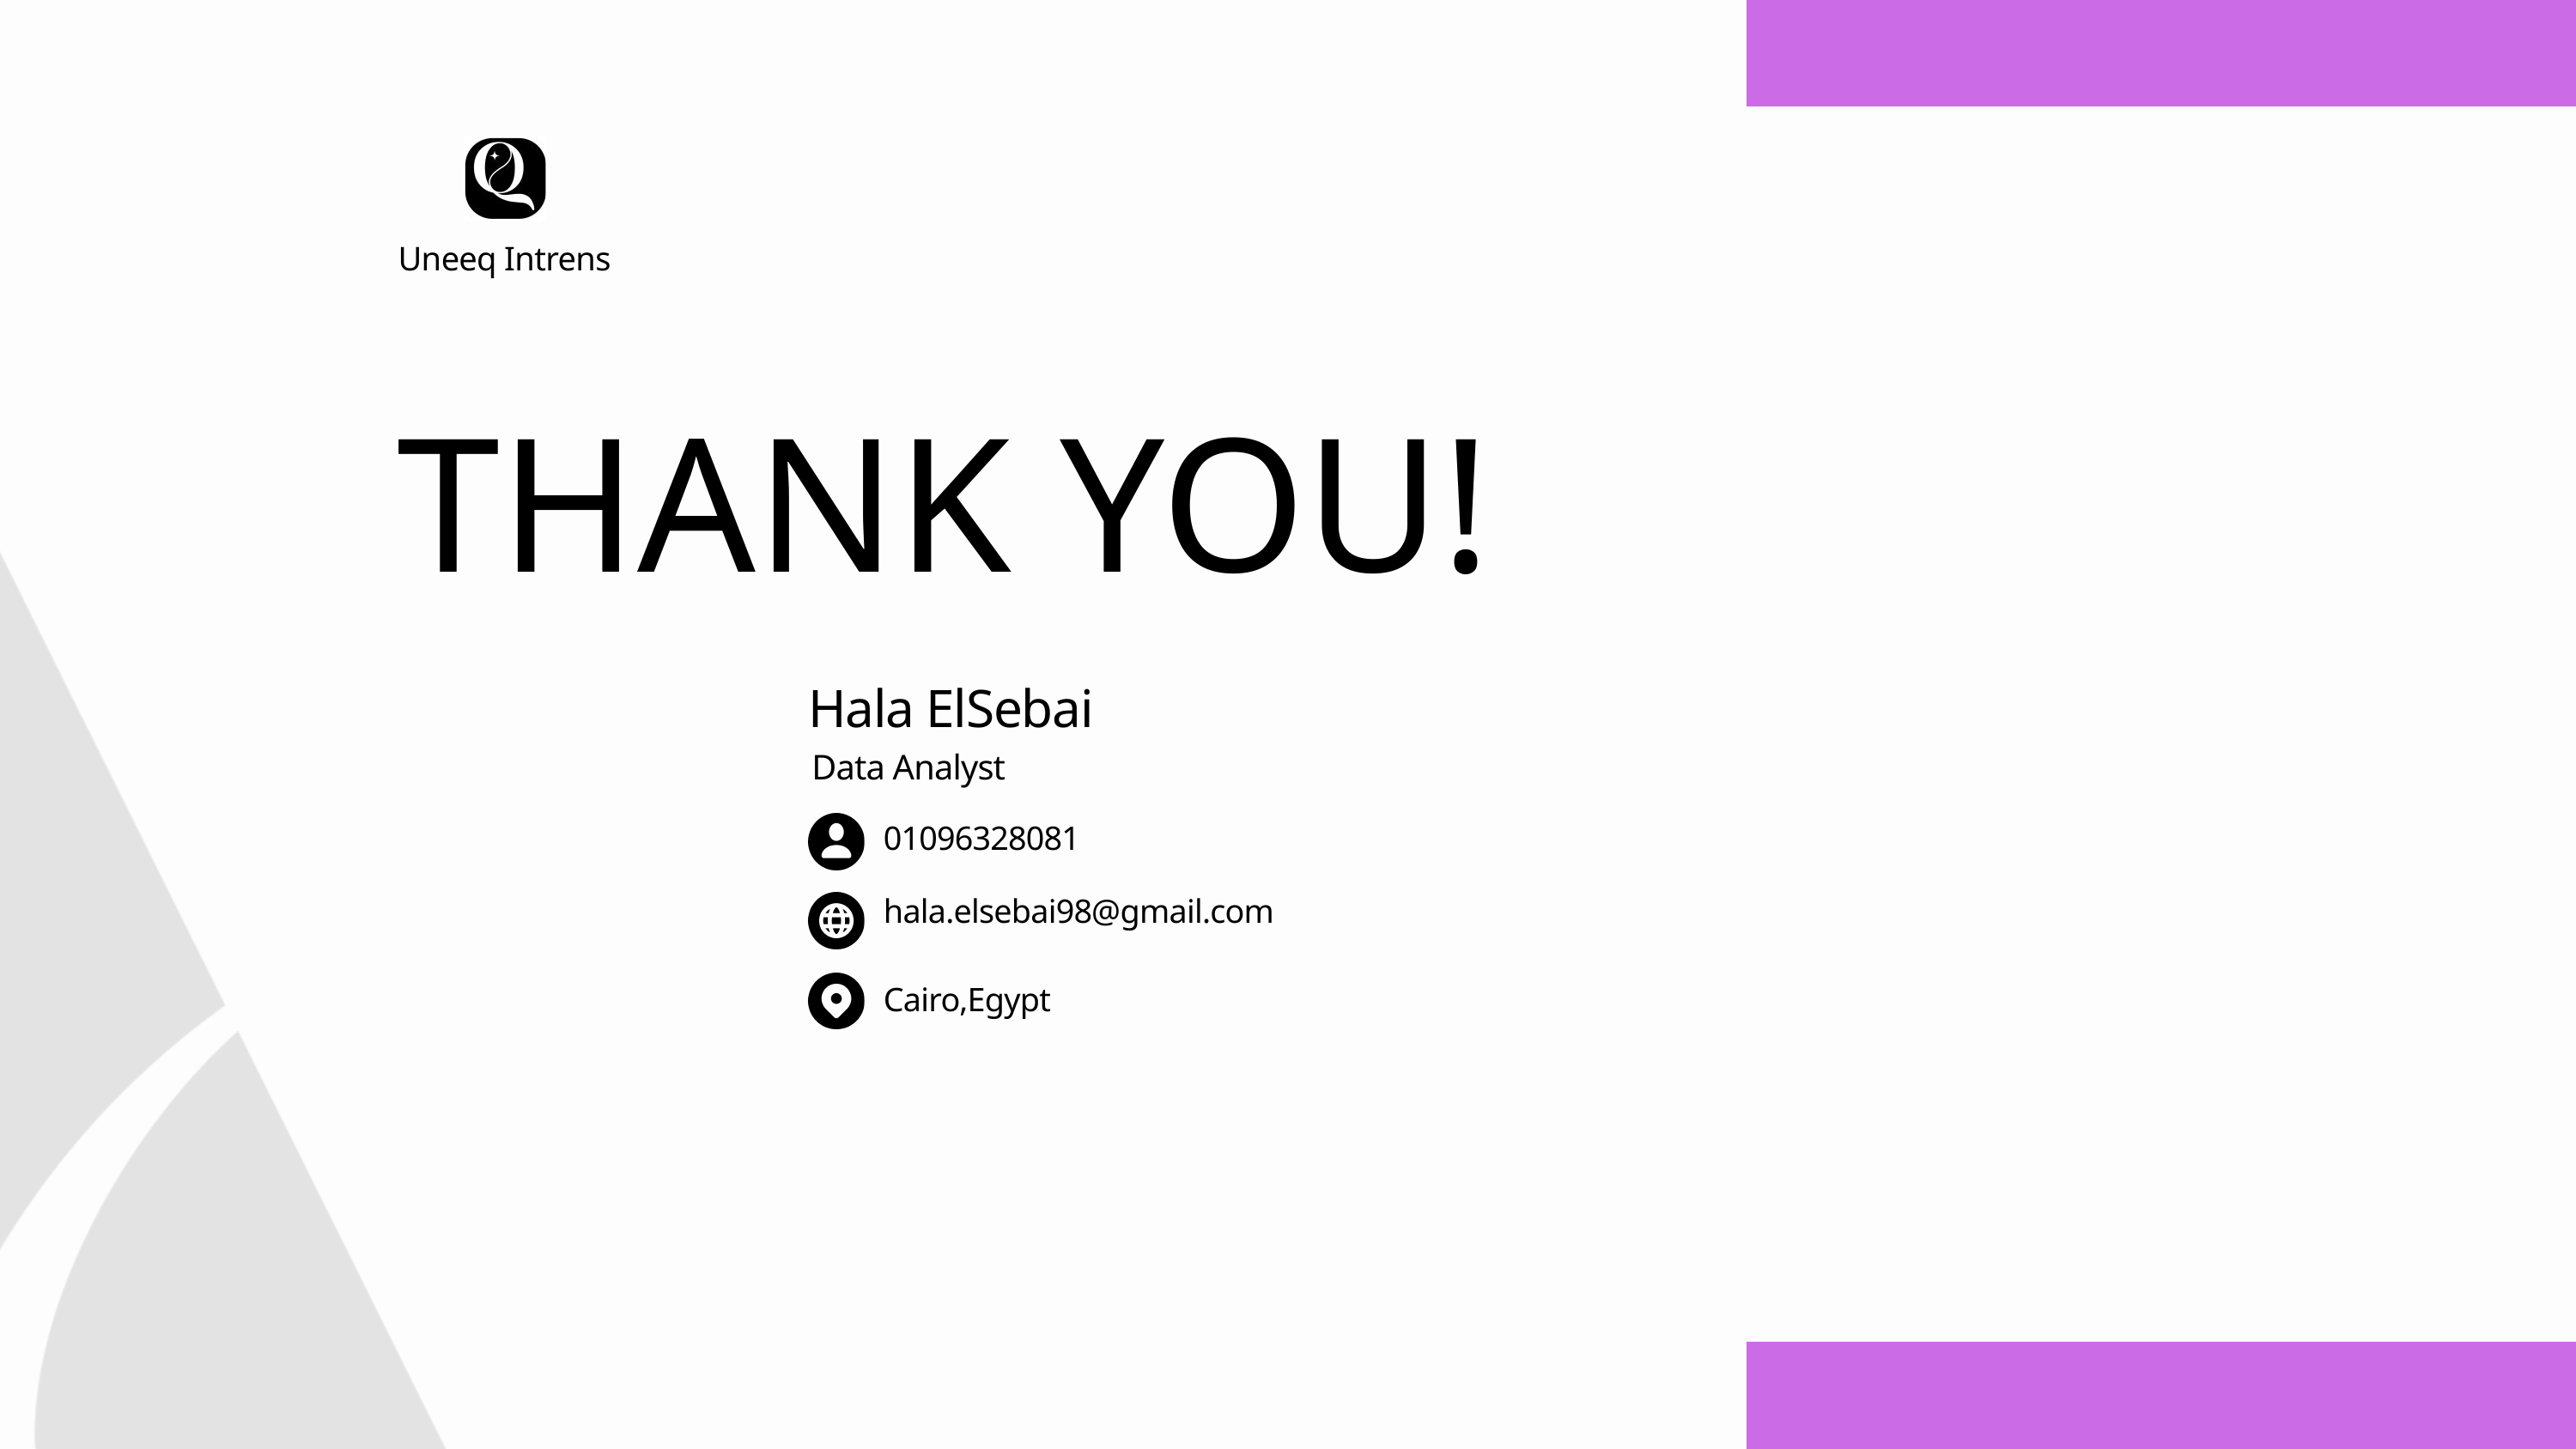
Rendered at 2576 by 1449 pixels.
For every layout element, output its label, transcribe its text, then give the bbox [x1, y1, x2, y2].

text_box Data Analyst [811, 739, 1385, 787]
text_box Cairo,Egypt [884, 972, 1418, 1018]
text_box [463, 136, 546, 221]
text_box [808, 813, 865, 870]
text_box [808, 892, 865, 949]
text_box Uneeq Intrens [397, 231, 612, 277]
text_box hala.elsebai98@gmail.com [884, 884, 1418, 972]
text_box [0, 508, 629, 1449]
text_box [1746, 0, 2576, 107]
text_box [1746, 1342, 2576, 1449]
text_box THANK YOU! [397, 349, 1640, 609]
text_box 01096328081 [884, 811, 1385, 857]
text_box Hala ElSebai [808, 664, 1336, 738]
text_box [808, 973, 865, 1029]
